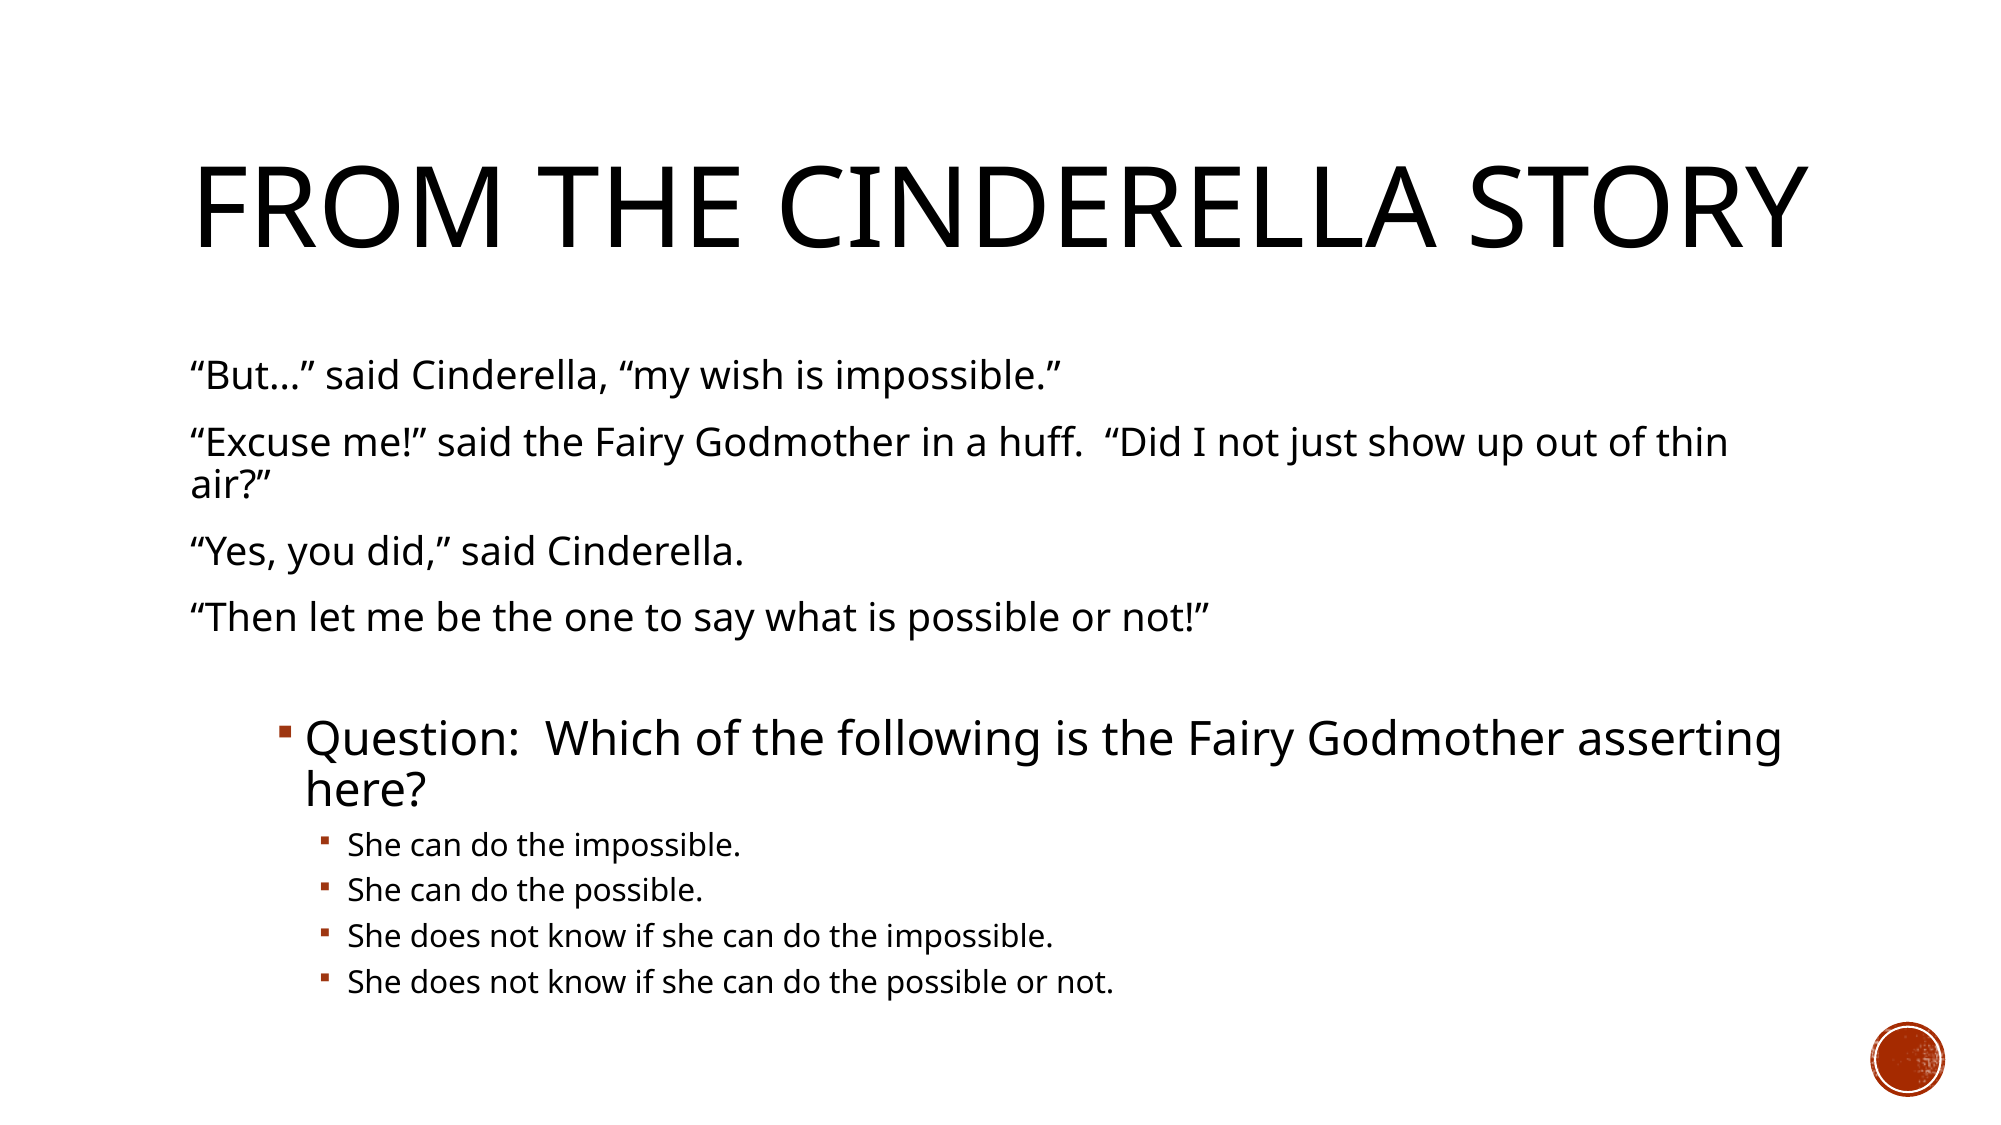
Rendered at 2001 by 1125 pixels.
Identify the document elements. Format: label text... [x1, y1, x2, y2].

title From the Cinderella story [175, 79, 1826, 344]
list “But…” said Cinderella, “my wish is impossible.” “Excuse me!” said the Fairy Godmother in a huff. “Did I not just show up out of thin air?” “Yes, you did,” said Cinderella. “Then let me be the one to say what is possible or not!” Question: Which of the following is the Fairy Godmother asserting here? She can do the impossible. She can do the possible. She does not know if she can do the impossible. She does not know if she can do the possible or not. [175, 348, 1826, 1013]
